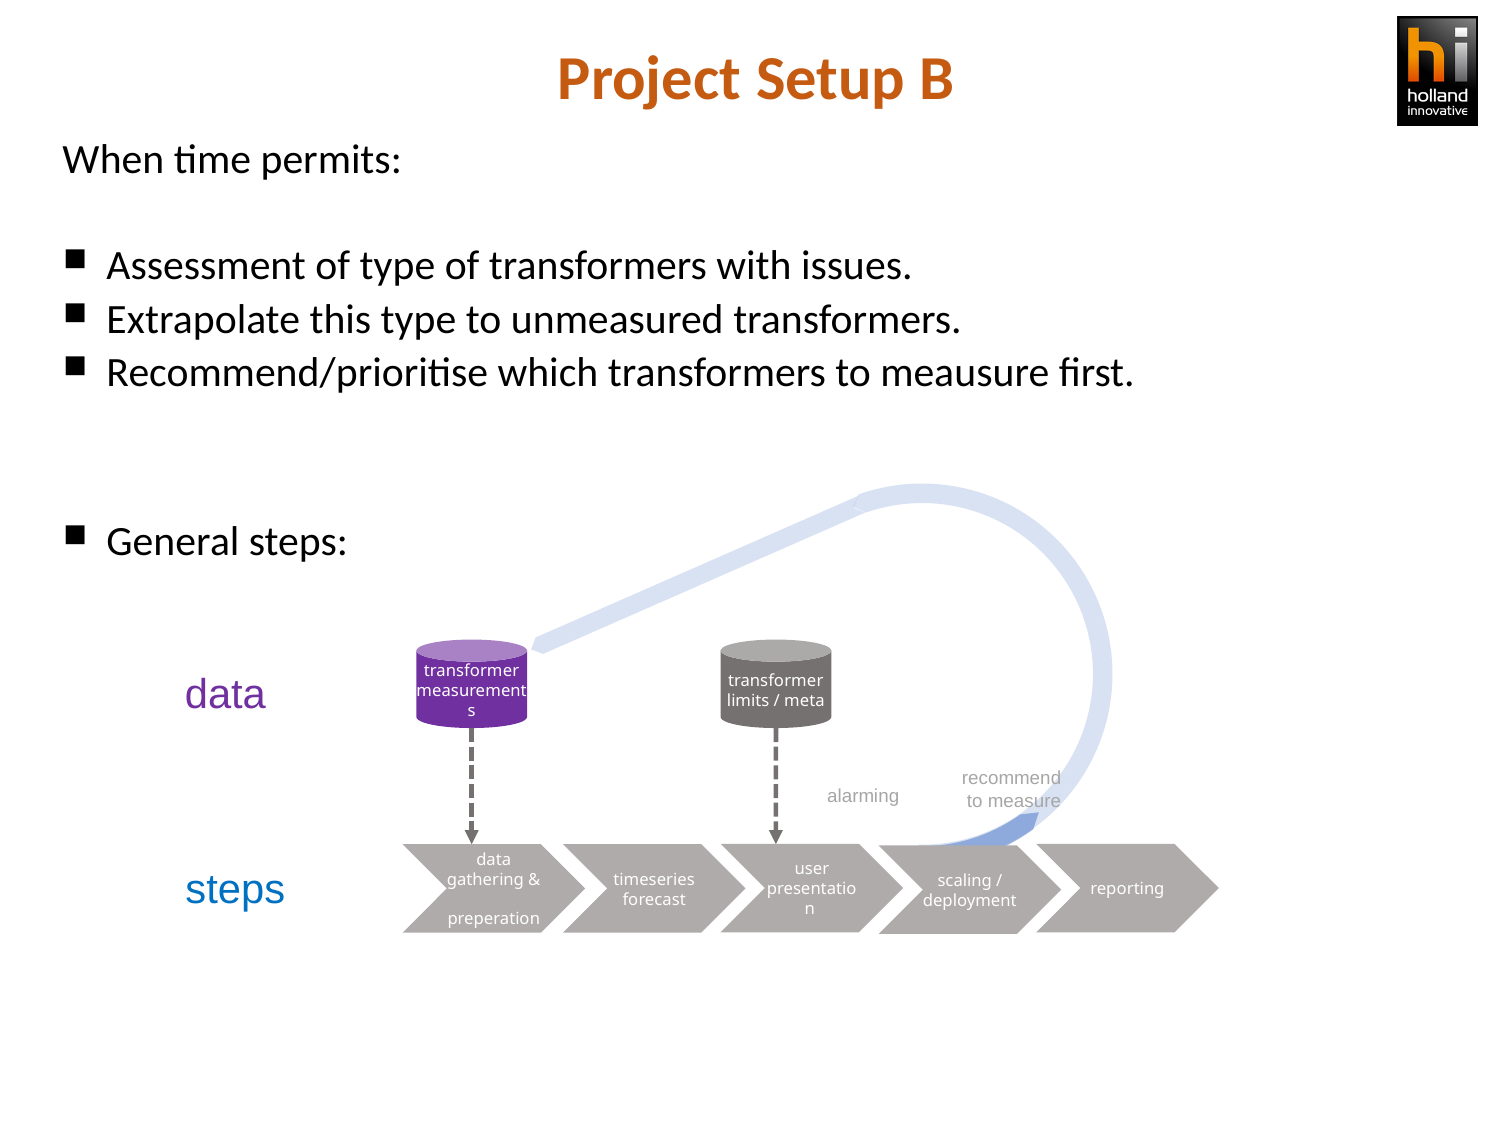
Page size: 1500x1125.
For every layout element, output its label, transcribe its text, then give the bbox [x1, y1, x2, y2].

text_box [168, 483, 1219, 935]
title Project Setup B [62, 37, 1450, 126]
picture [1397, 16, 1478, 126]
list When time permits: Assessment of type of transformers with issues. Extrapolate this type to unmeasured transformers. Recommend/prioritise which transformers to meausure first. General steps: [62, 137, 1325, 1075]
